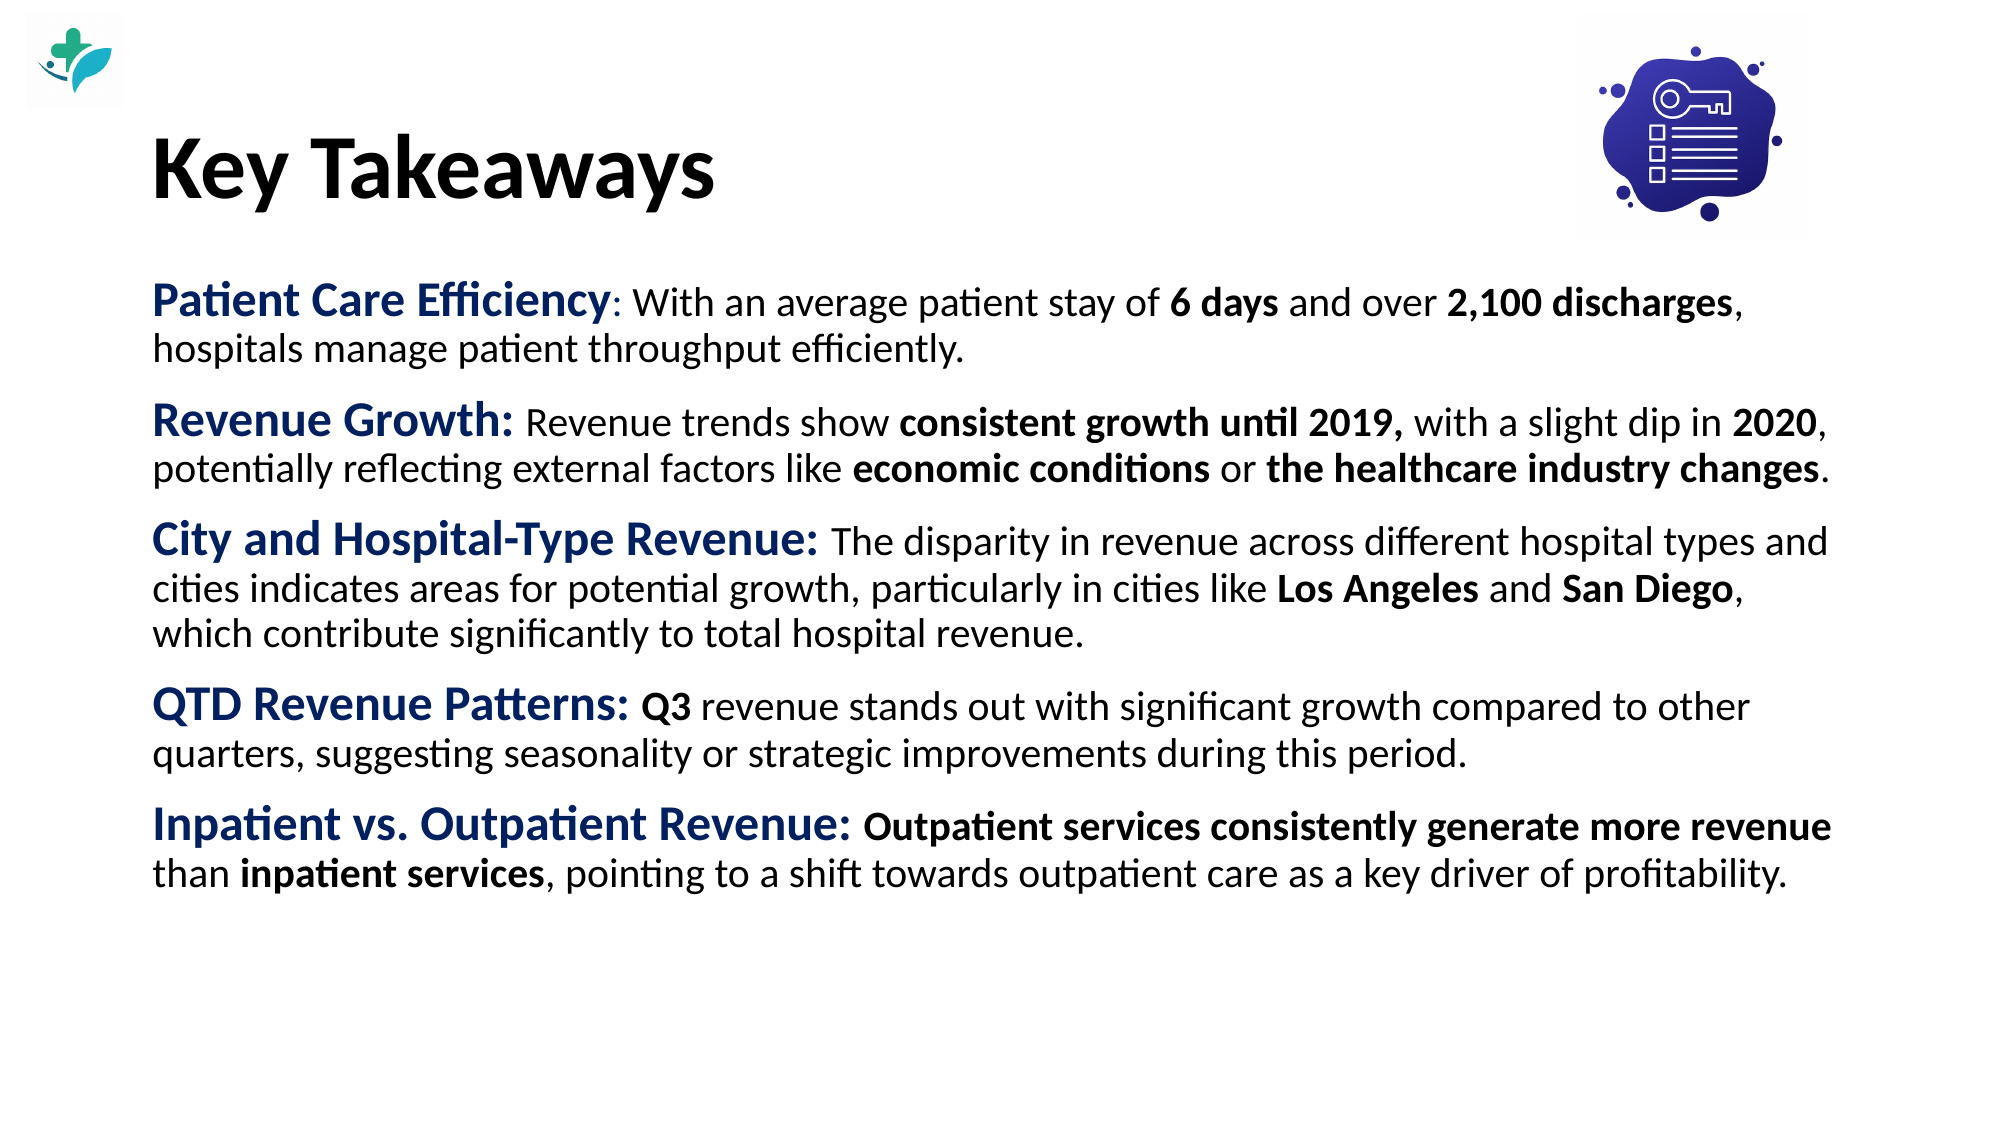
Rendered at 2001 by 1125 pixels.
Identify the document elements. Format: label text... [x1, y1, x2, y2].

title Key Takeaways [137, 59, 1863, 265]
list Patient Care Efficiency: With an average patient stay of 6 days and over 2,100 discharges, hospitals manage patient throughput efficiently. Revenue Growth: Revenue trends show consistent growth until 2019, with a slight dip in 2020, potentially reflecting external factors like economic conditions or the healthcare industry changes. City and Hospital-Type Revenue: The disparity in revenue across different hospital types and cities indicates areas for potential growth, particularly in cities like Los Angeles and San Diego, which contribute significantly to total hospital revenue. QTD Revenue Patterns: Q3 revenue stands out with significant growth compared to other quarters, suggesting seasonality or strategic improvements during this period. Inpatient vs. Outpatient Revenue: Outpatient services consistently generate more revenue than inpatient services, pointing to a shift towards outpatient care as a key driver of profitability. [137, 265, 1863, 980]
picture [26, 12, 123, 109]
picture [1577, 12, 1807, 242]
